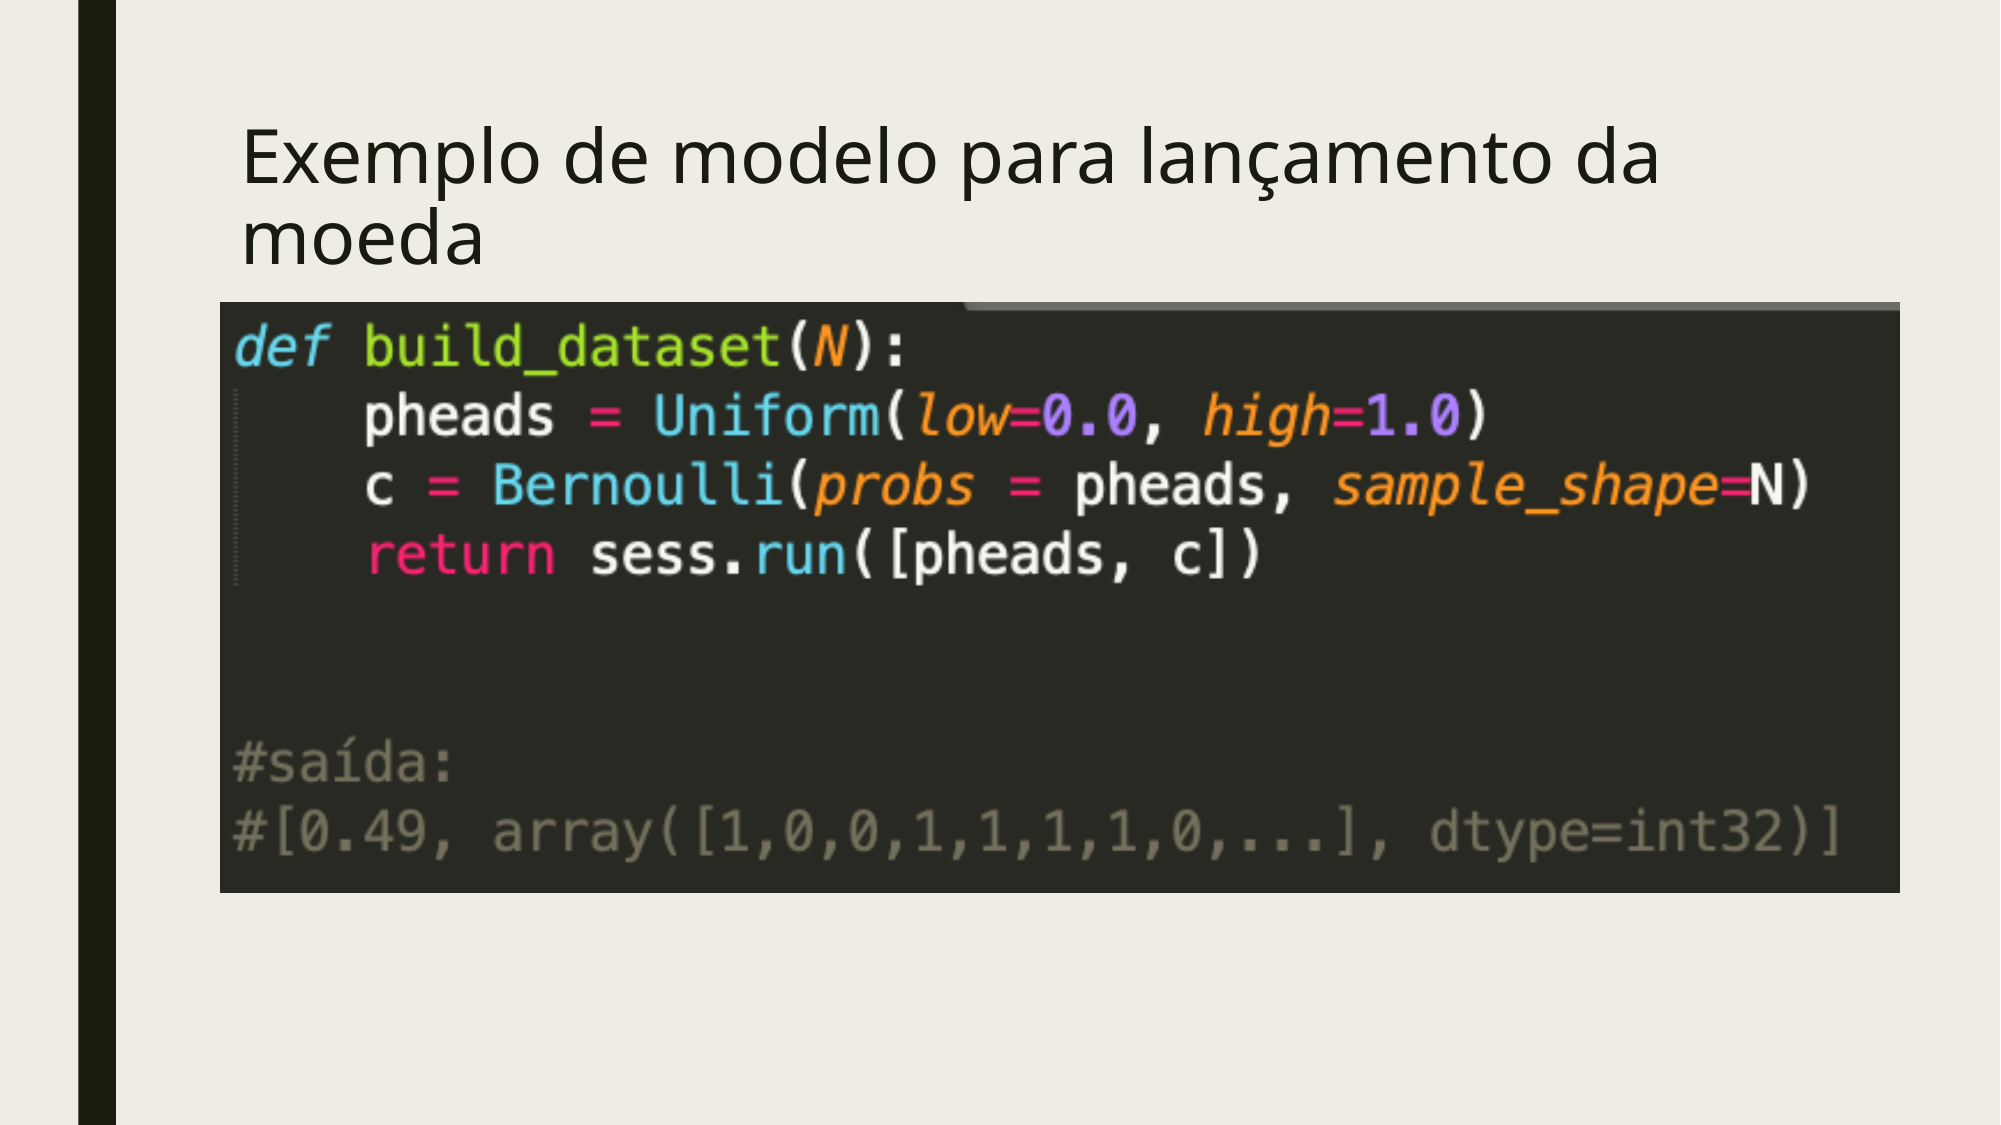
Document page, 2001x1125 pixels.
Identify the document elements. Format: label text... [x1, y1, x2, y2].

title Exemplo de modelo para lançamento da moeda [225, 112, 1800, 302]
picture [220, 302, 1900, 893]
